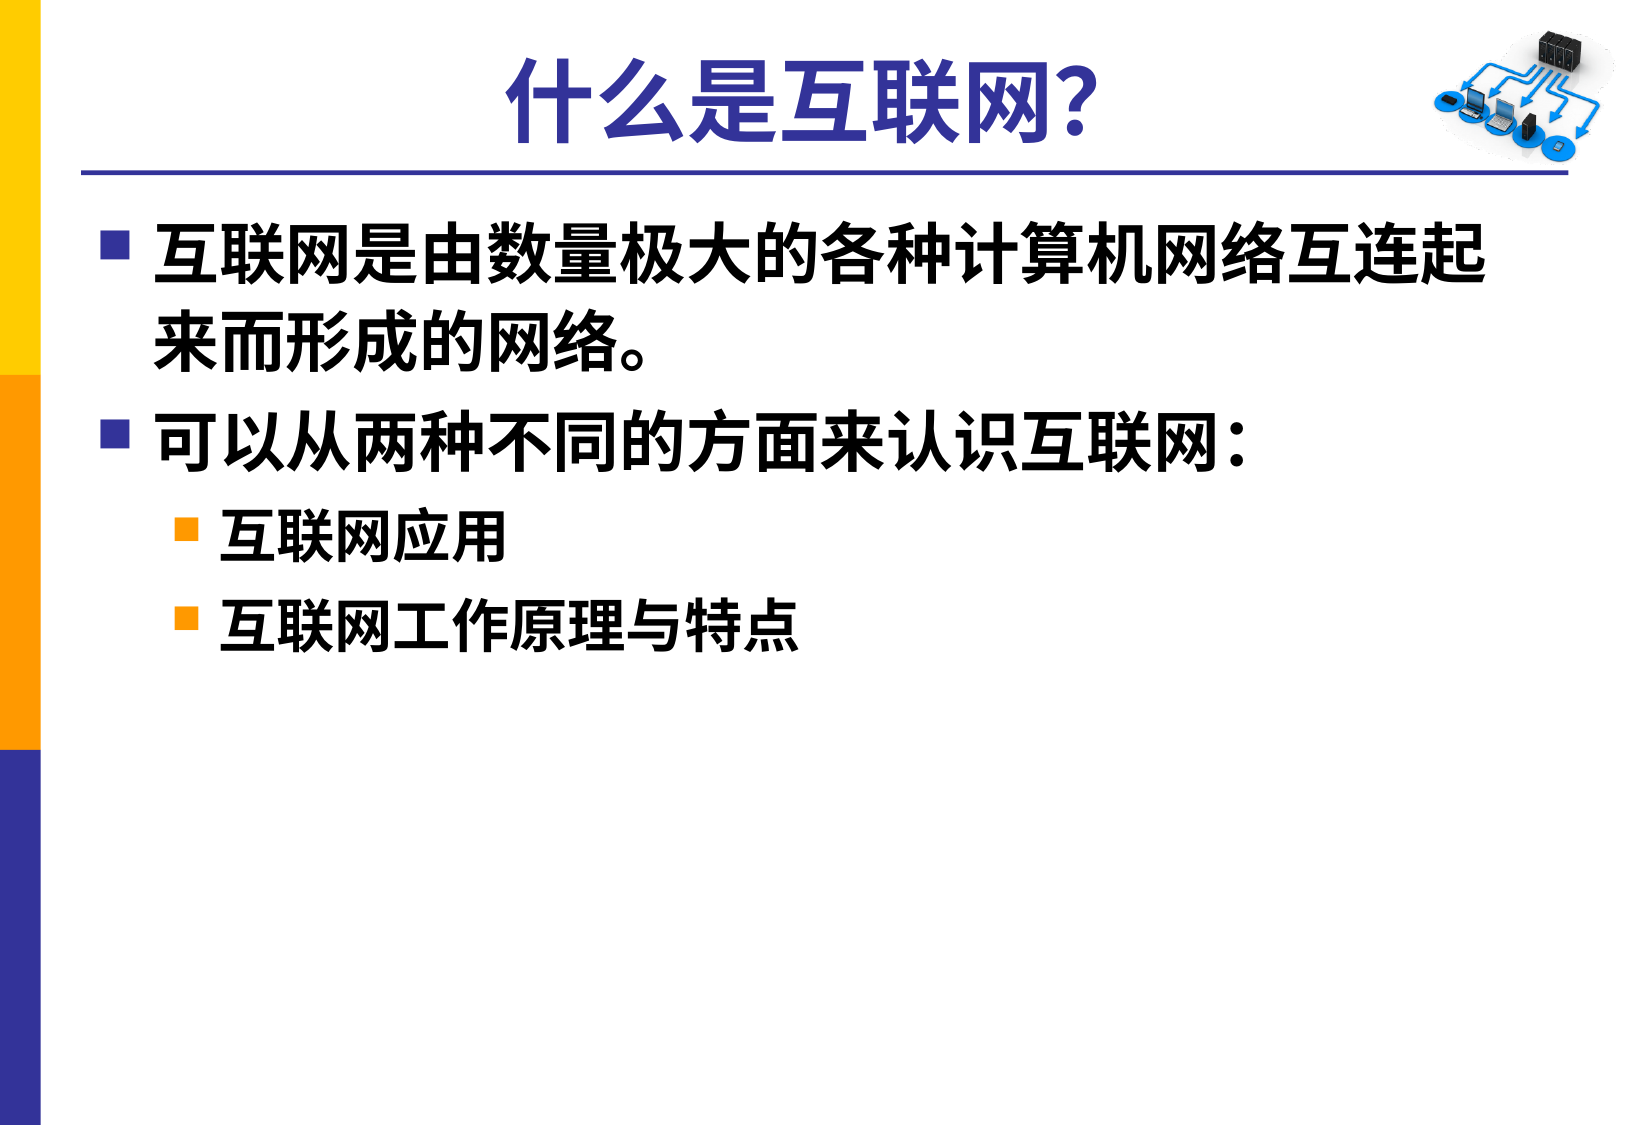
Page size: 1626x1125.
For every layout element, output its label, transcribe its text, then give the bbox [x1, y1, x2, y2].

title 什么是互联网？ [81, 30, 1569, 161]
list 互联网是由数量极大的各种计算机网络互连起来而形成的网络。 可以从两种不同的方面来认识互联网： 互联网应用 互联网工作原理与特点 [81, 196, 1569, 1006]
picture [1431, 30, 1616, 165]
